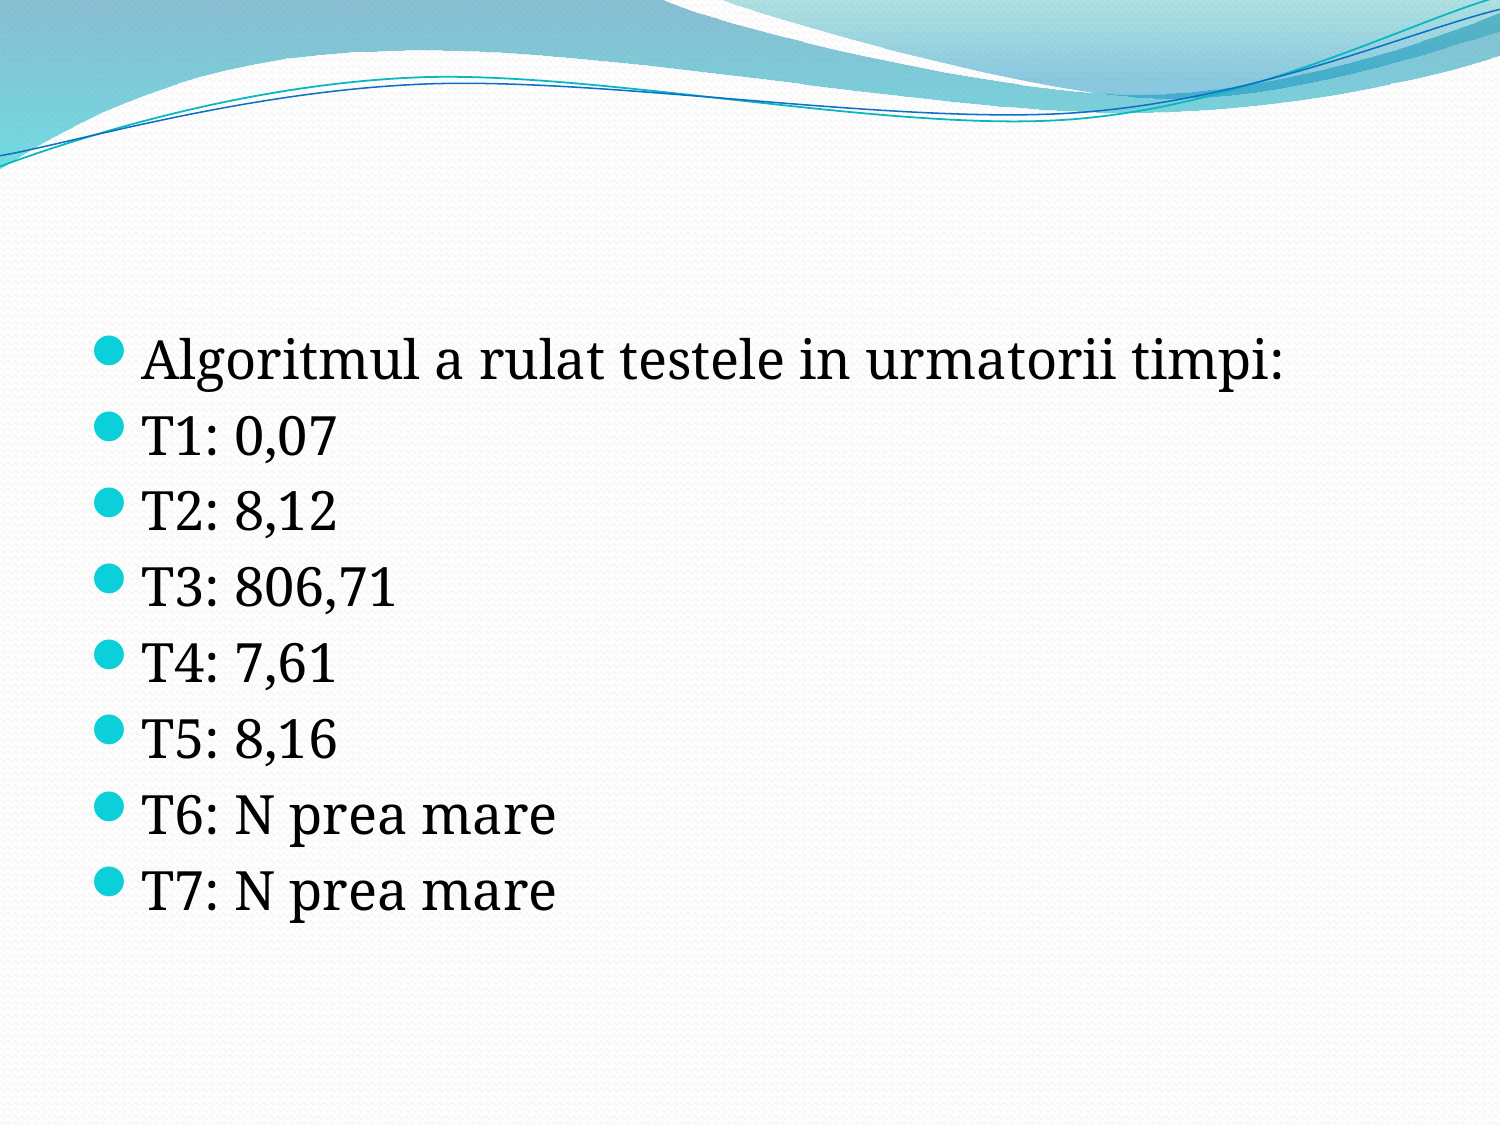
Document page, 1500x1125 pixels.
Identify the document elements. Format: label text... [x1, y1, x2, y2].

list Algoritmul a rulat testele in urmatorii timpi: T1: 0,07 T2: 8,12 T3: 806,71 T4: 7,61 T5: 8,16 T6: N prea mare T7: N prea mare [75, 317, 1425, 1038]
